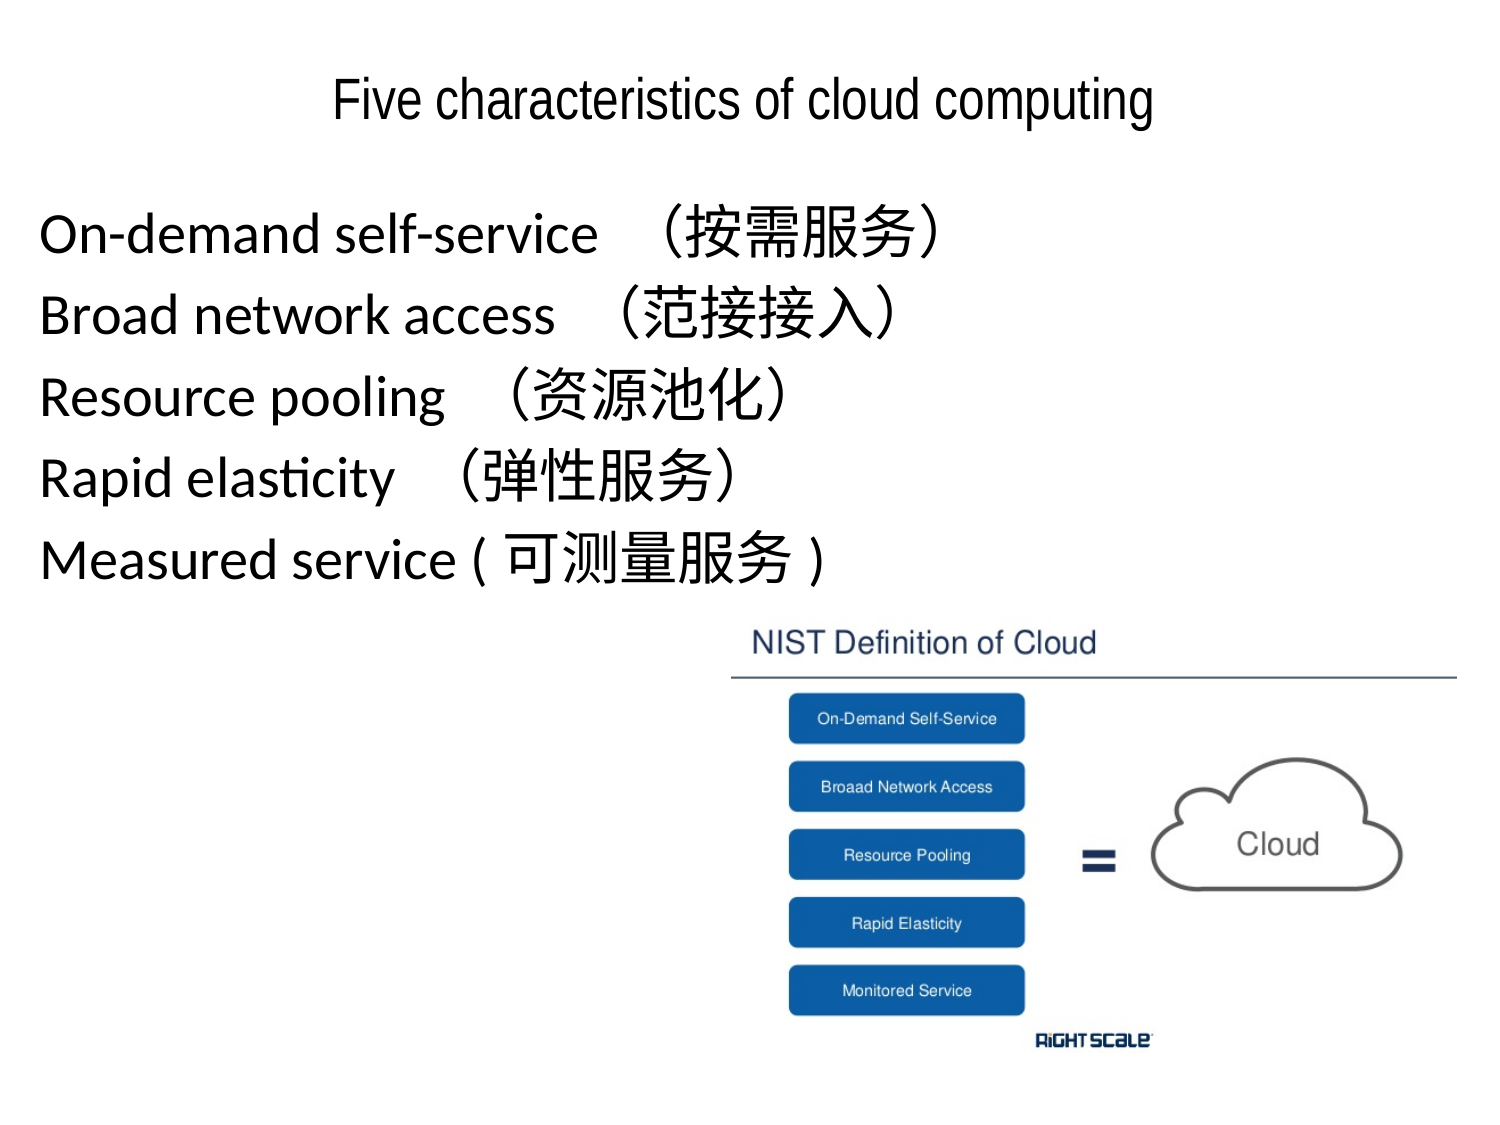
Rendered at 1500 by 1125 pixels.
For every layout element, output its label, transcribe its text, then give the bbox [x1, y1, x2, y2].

list On-demand self-service （按需服务） Broad network access （范接接入） Resource pooling （资源池化） Rapid elasticity （弹性服务） Measured service (可测量服务) [24, 187, 1475, 1088]
title Five characteristics of cloud computing [75, 24, 1413, 168]
picture [731, 599, 1457, 1054]
